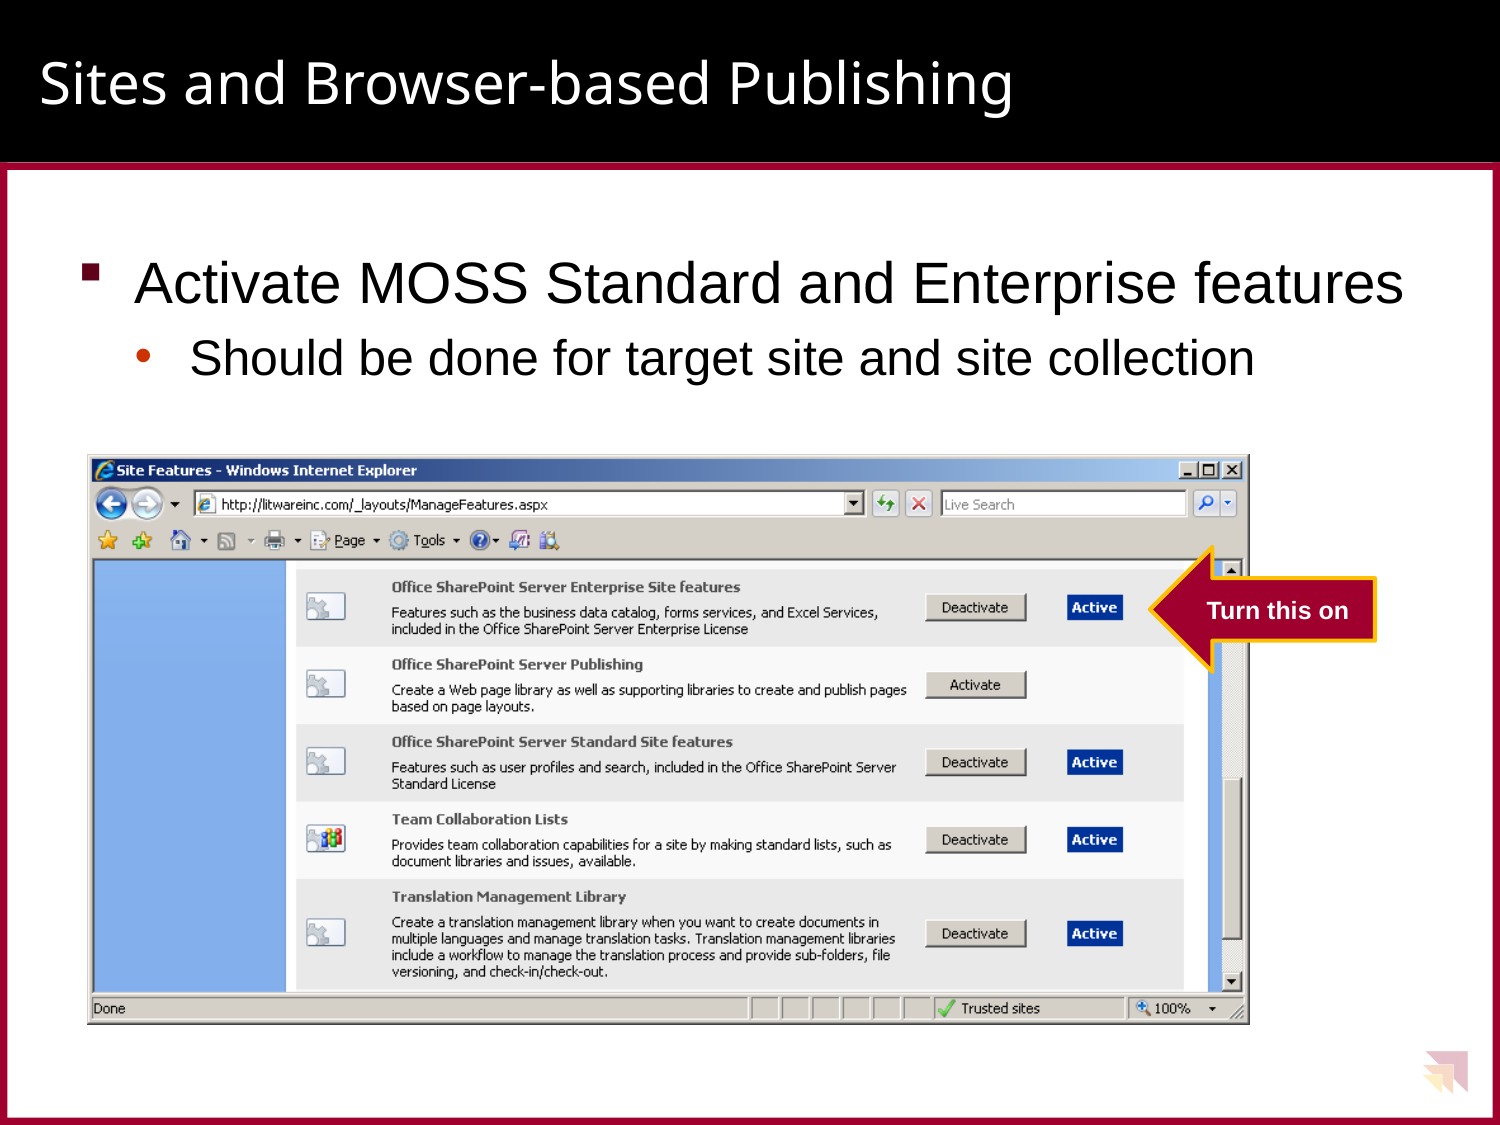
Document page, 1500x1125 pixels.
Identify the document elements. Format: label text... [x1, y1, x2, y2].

picture [87, 454, 1251, 1026]
title Sites and Browser-based Publishing [24, 12, 1438, 150]
list Activate MOSS Standard and Enterprise features Should be done for target site and site collection [62, 237, 1438, 1088]
text_box Turn this on [1258, 576, 1378, 643]
